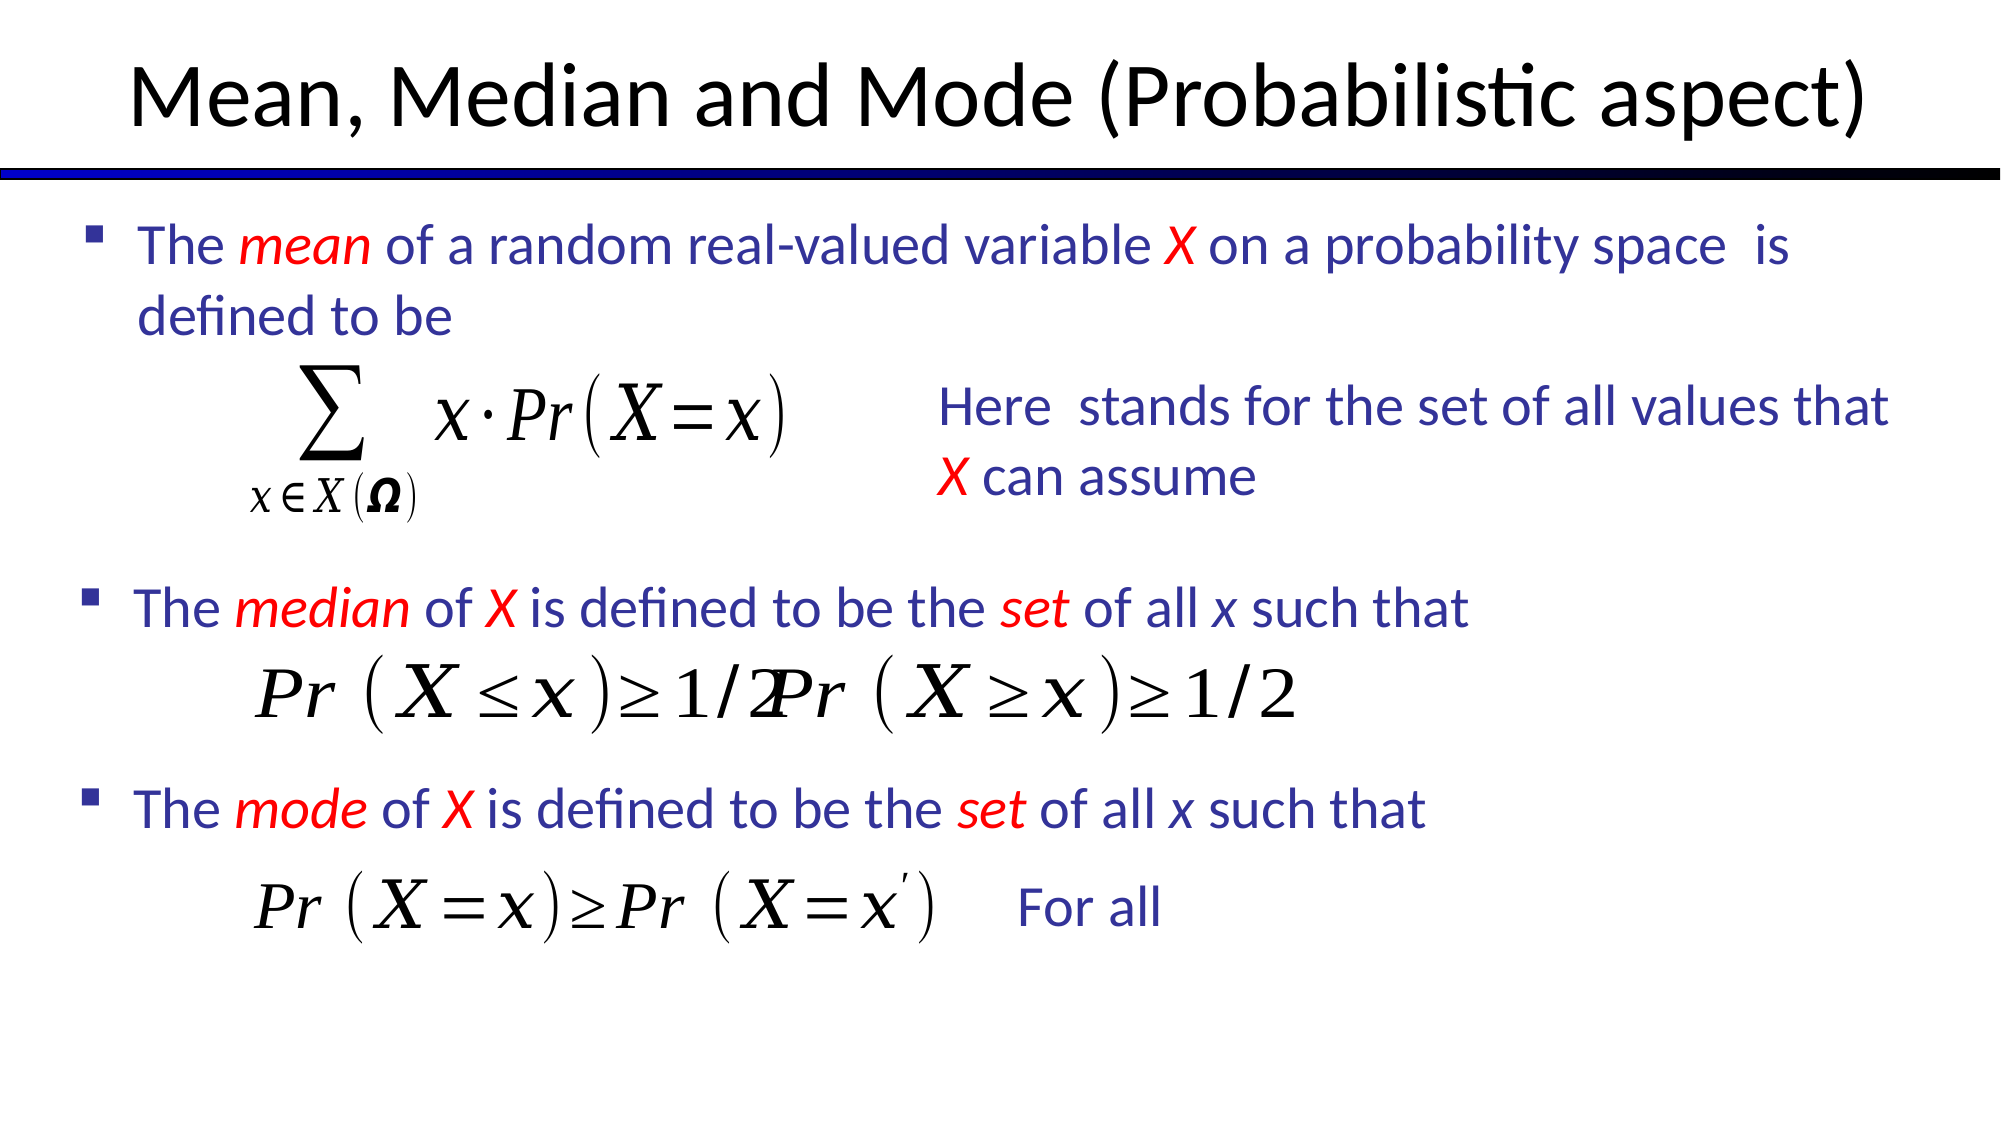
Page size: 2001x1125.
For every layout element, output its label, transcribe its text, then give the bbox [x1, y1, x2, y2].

text_box The median of X is defined to be the set of all x such that [62, 561, 1525, 650]
title Mean, Median and Mode (Probabilistic aspect) [0, 0, 2000, 184]
text_box The mode of X is defined to be the set of all x such that [62, 762, 1525, 851]
